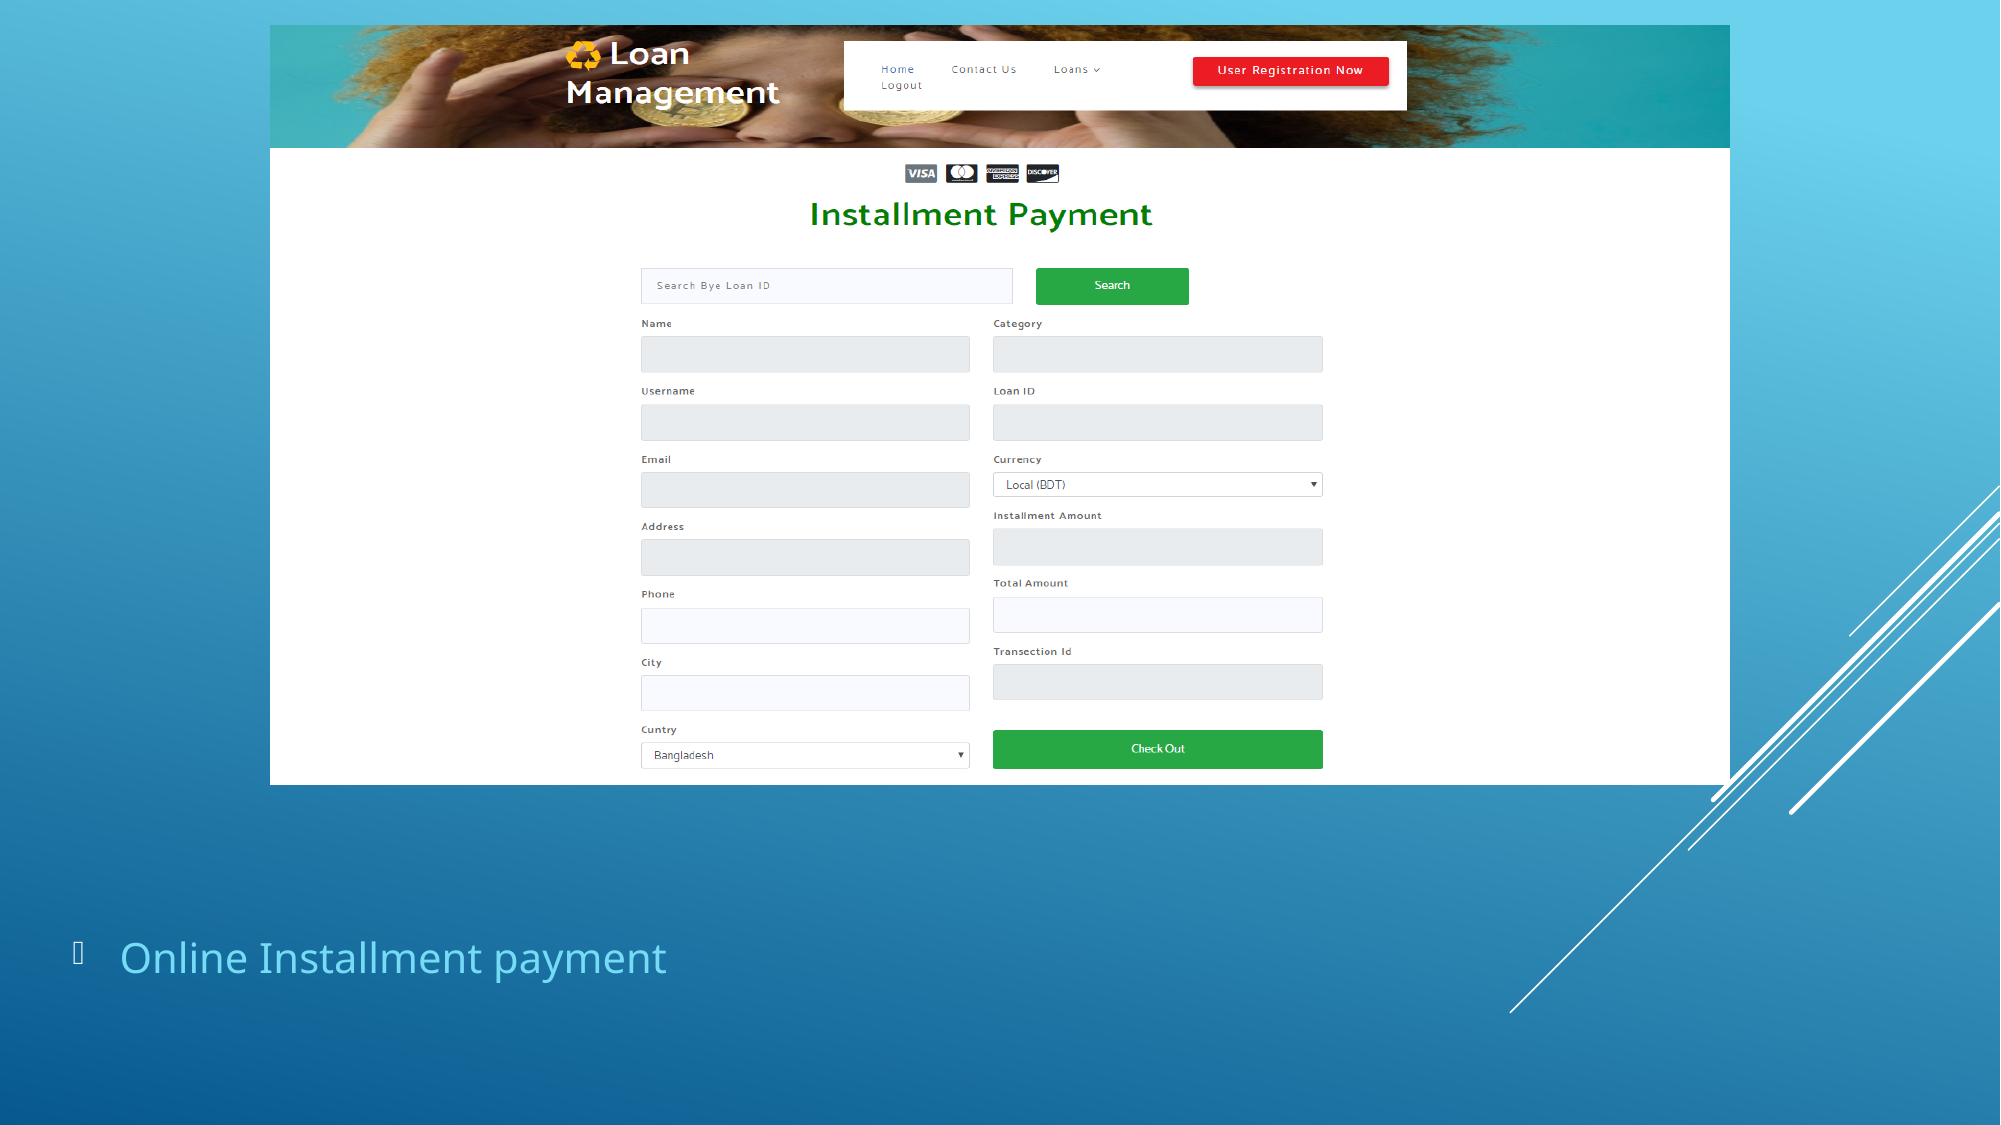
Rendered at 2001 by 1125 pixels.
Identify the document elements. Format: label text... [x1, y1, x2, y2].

list Online Installment payment [57, 846, 1458, 1067]
picture [269, 25, 1730, 785]
